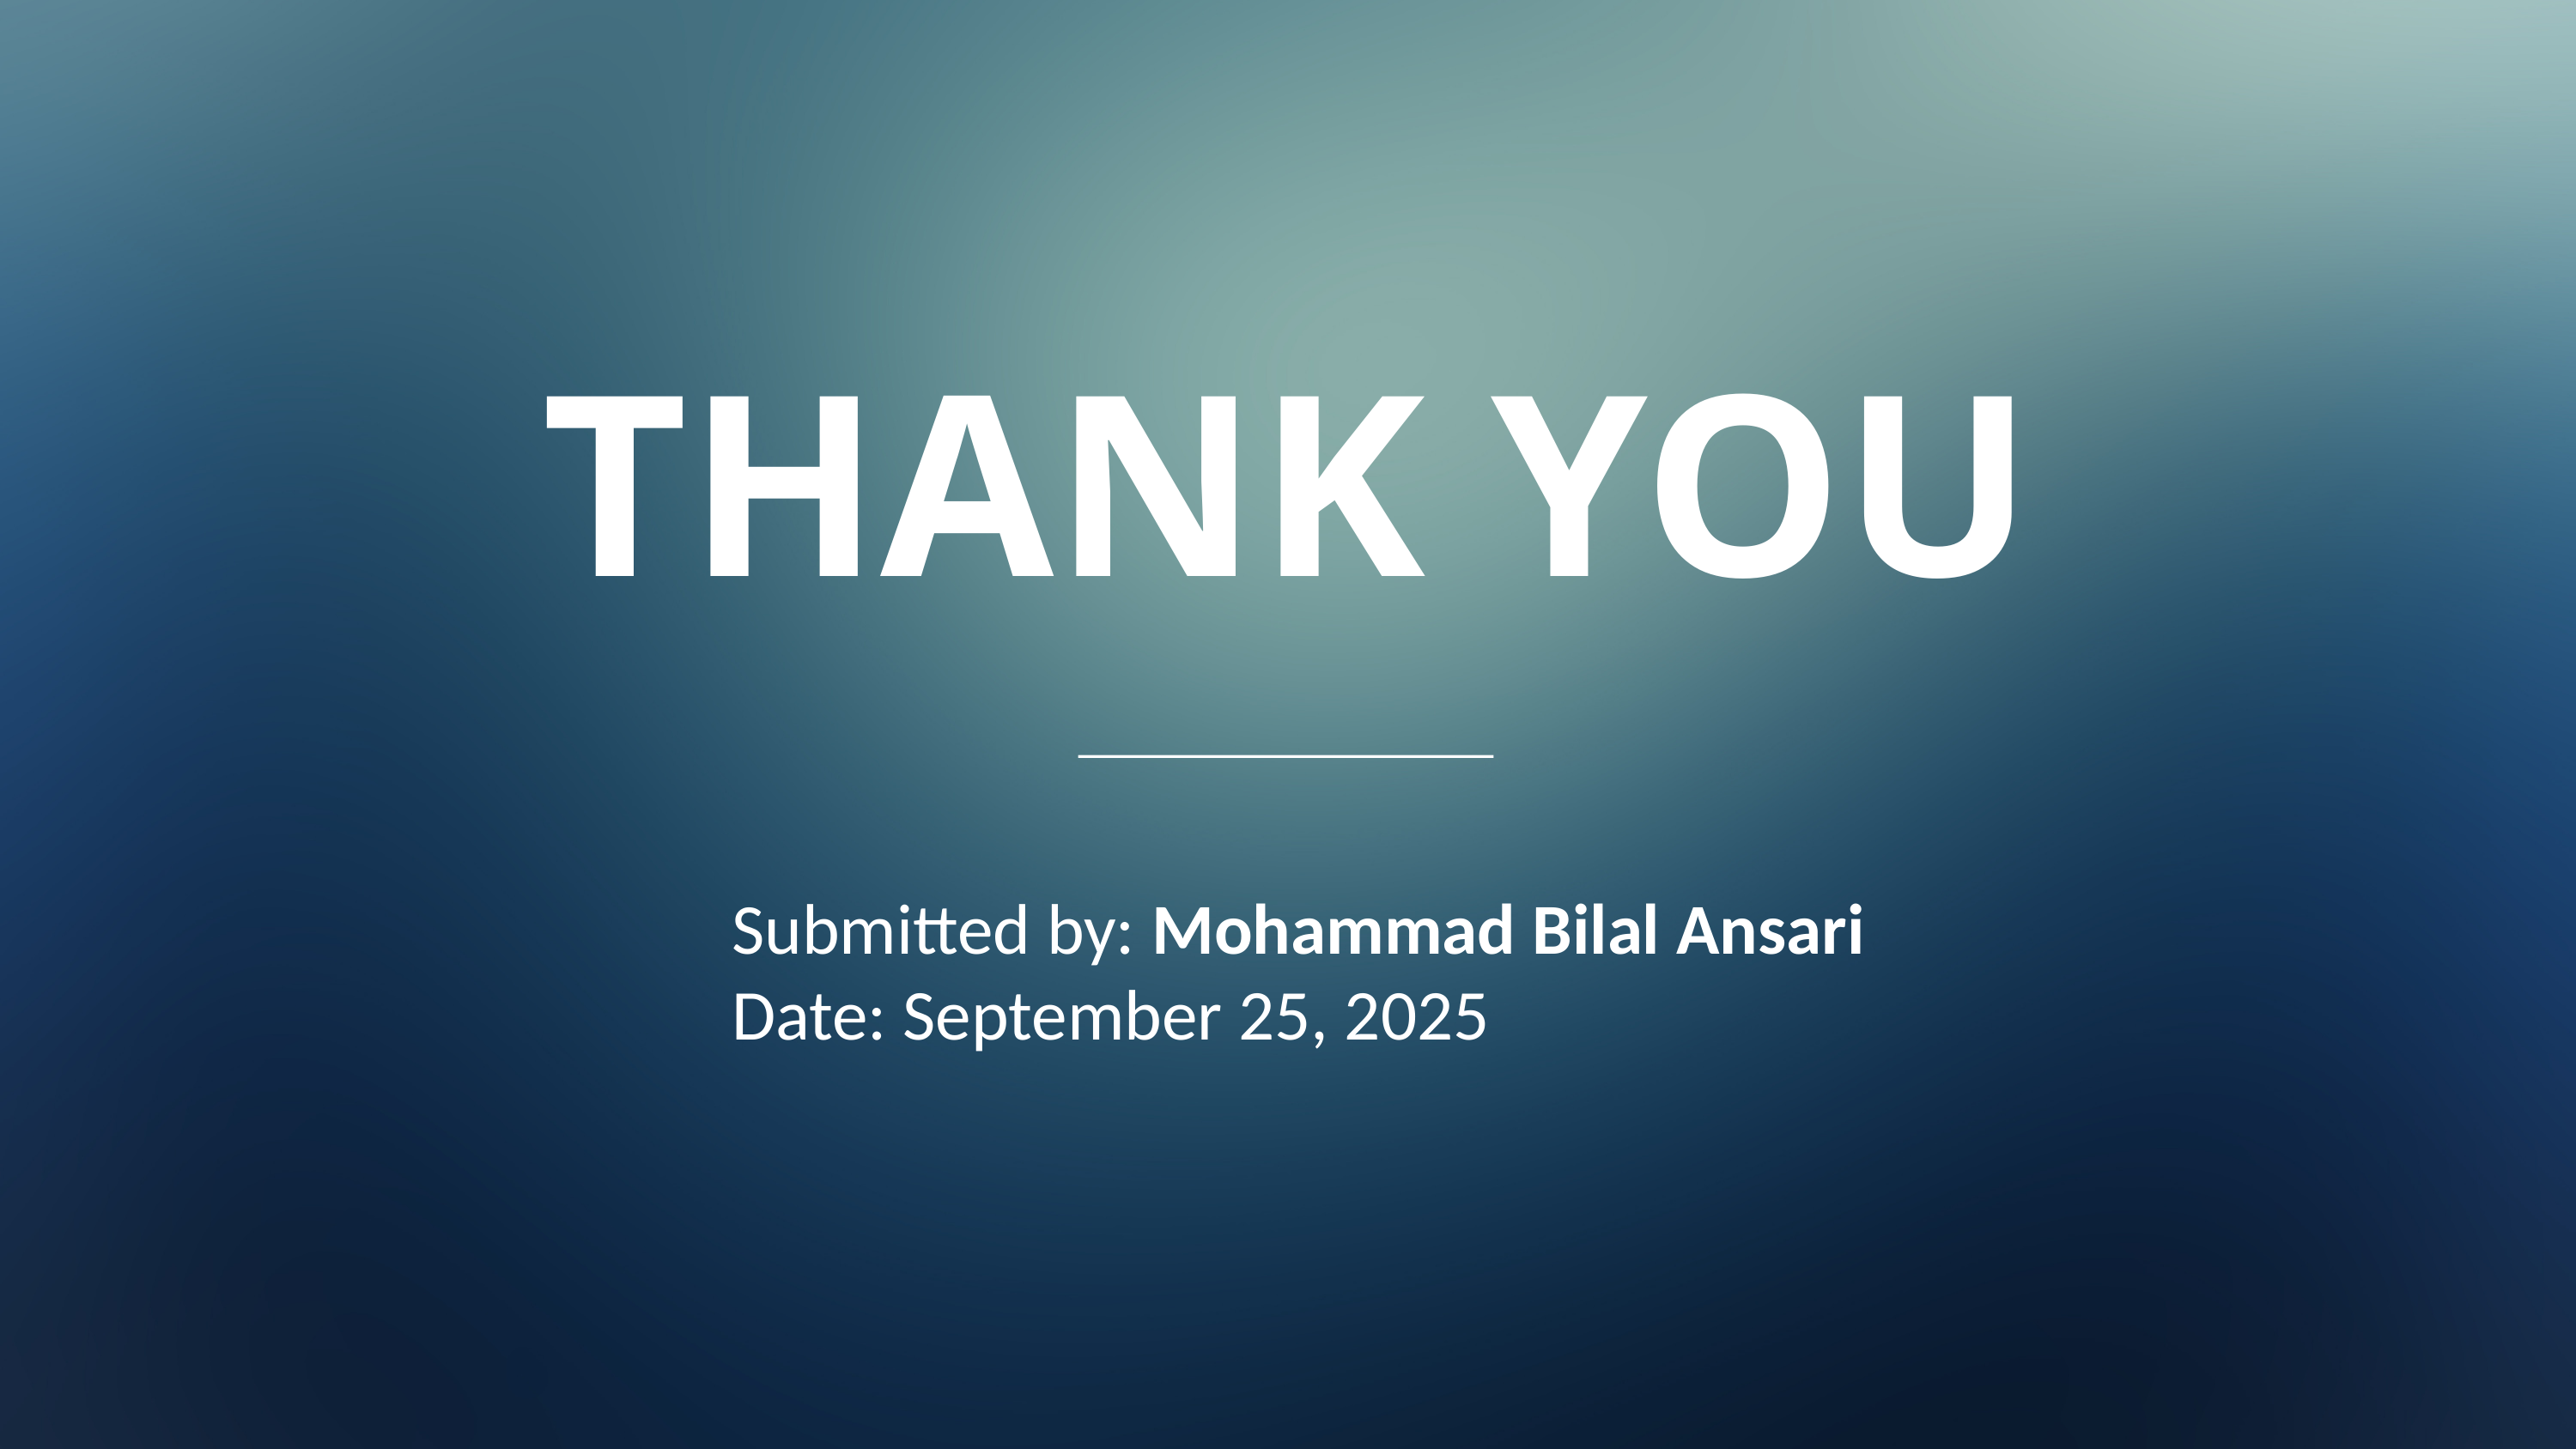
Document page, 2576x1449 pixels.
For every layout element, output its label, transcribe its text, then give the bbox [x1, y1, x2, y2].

text_box [0, 0, 2576, 1449]
text_box Submitted by: Mohammad Bilal Ansari Date: September 25, 2025 [719, 876, 1900, 1061]
text_box THANK YOU [389, 370, 2187, 627]
